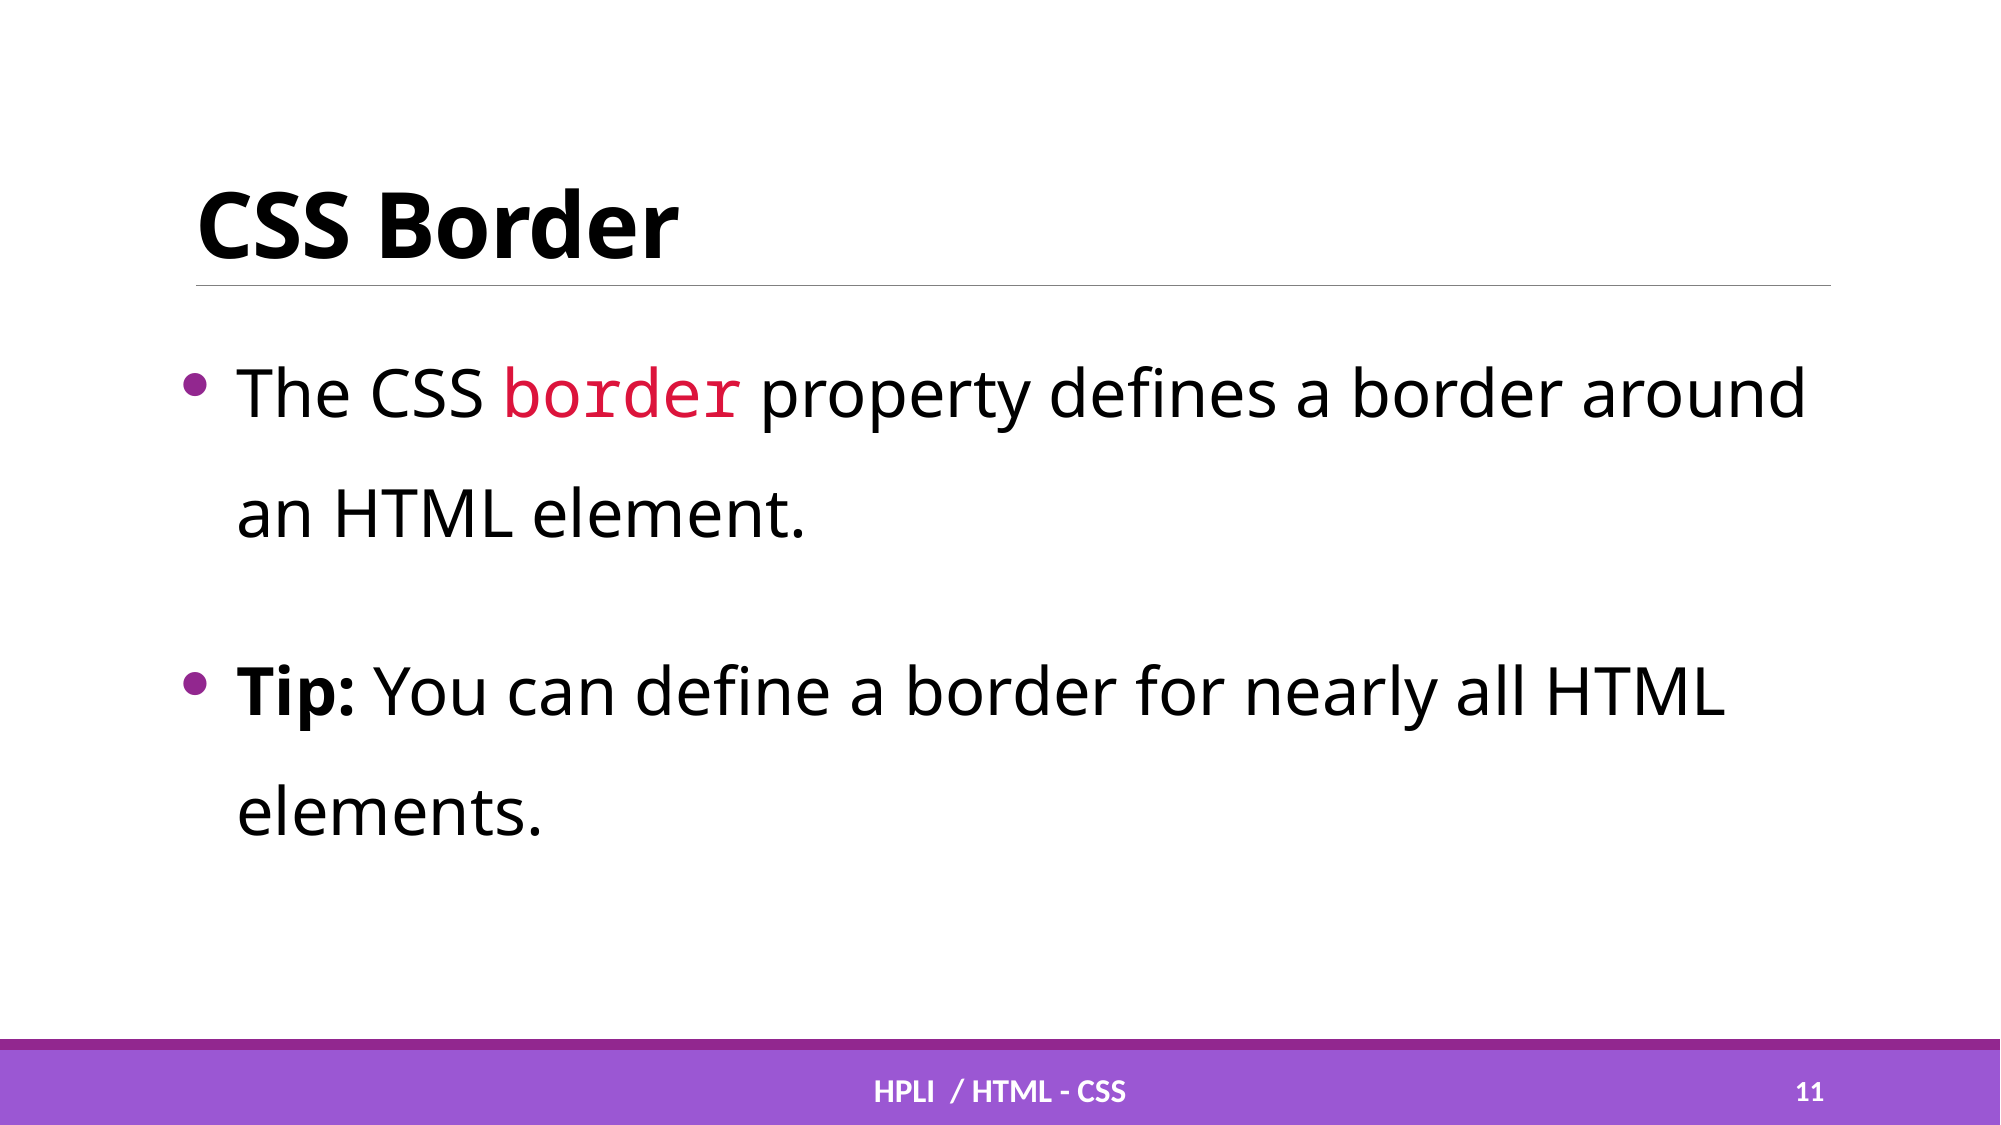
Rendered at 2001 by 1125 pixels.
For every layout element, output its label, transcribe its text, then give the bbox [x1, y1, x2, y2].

title CSS Border [180, 47, 1830, 285]
list The CSS border property defines a border around an HTML element. Tip: You can define a border for nearly all HTML elements. [180, 302, 1830, 963]
footer HPLI / HTML - css [604, 1059, 1396, 1120]
slide_number 10 [1624, 1059, 1840, 1120]
